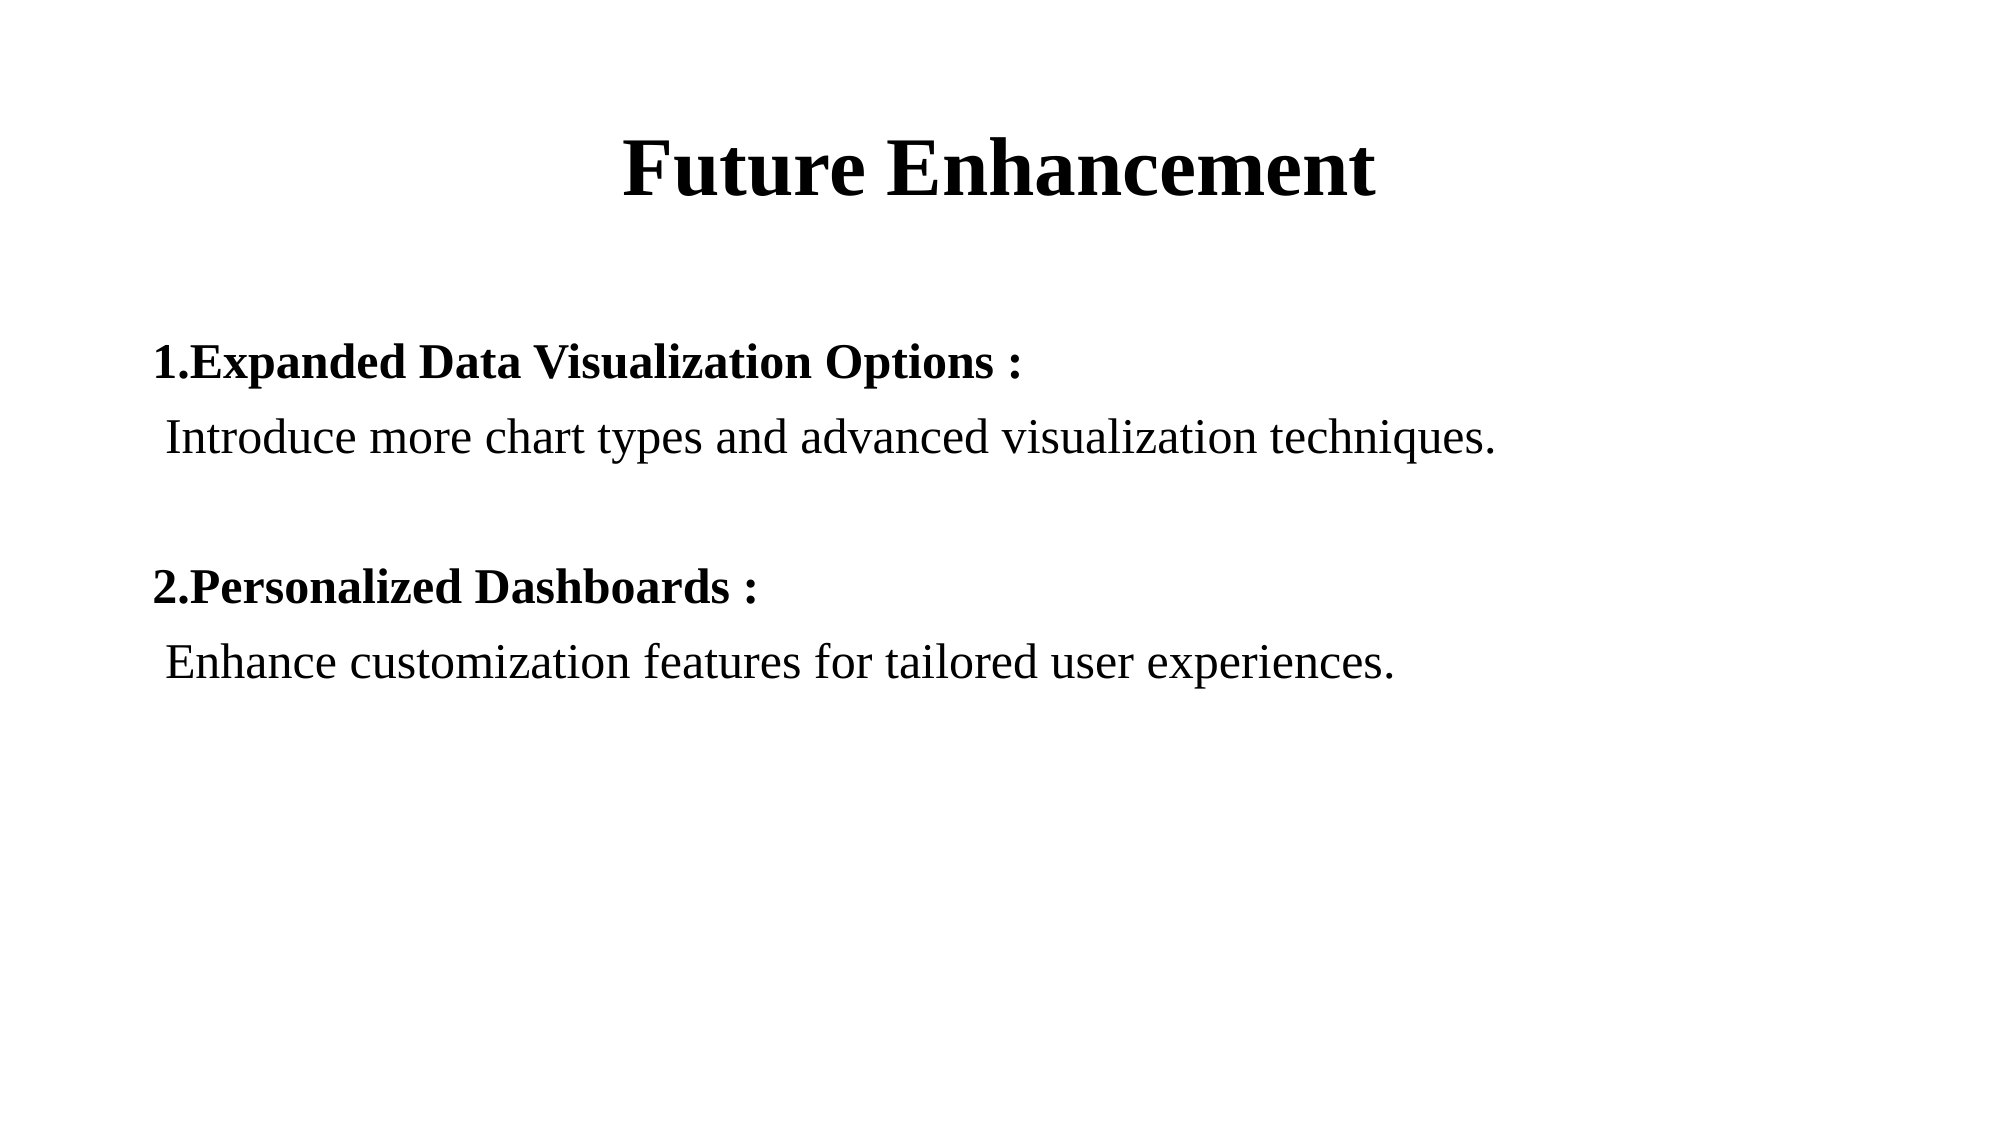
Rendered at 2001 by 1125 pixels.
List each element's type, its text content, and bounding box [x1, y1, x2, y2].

list 1.Expanded Data Visualization Options : Introduce more chart types and advanced visualization techniques. 2.Personalized Dashboards : Enhance customization features for tailored user experiences. [137, 247, 1863, 928]
title Future Enhancement [137, 59, 1863, 247]
